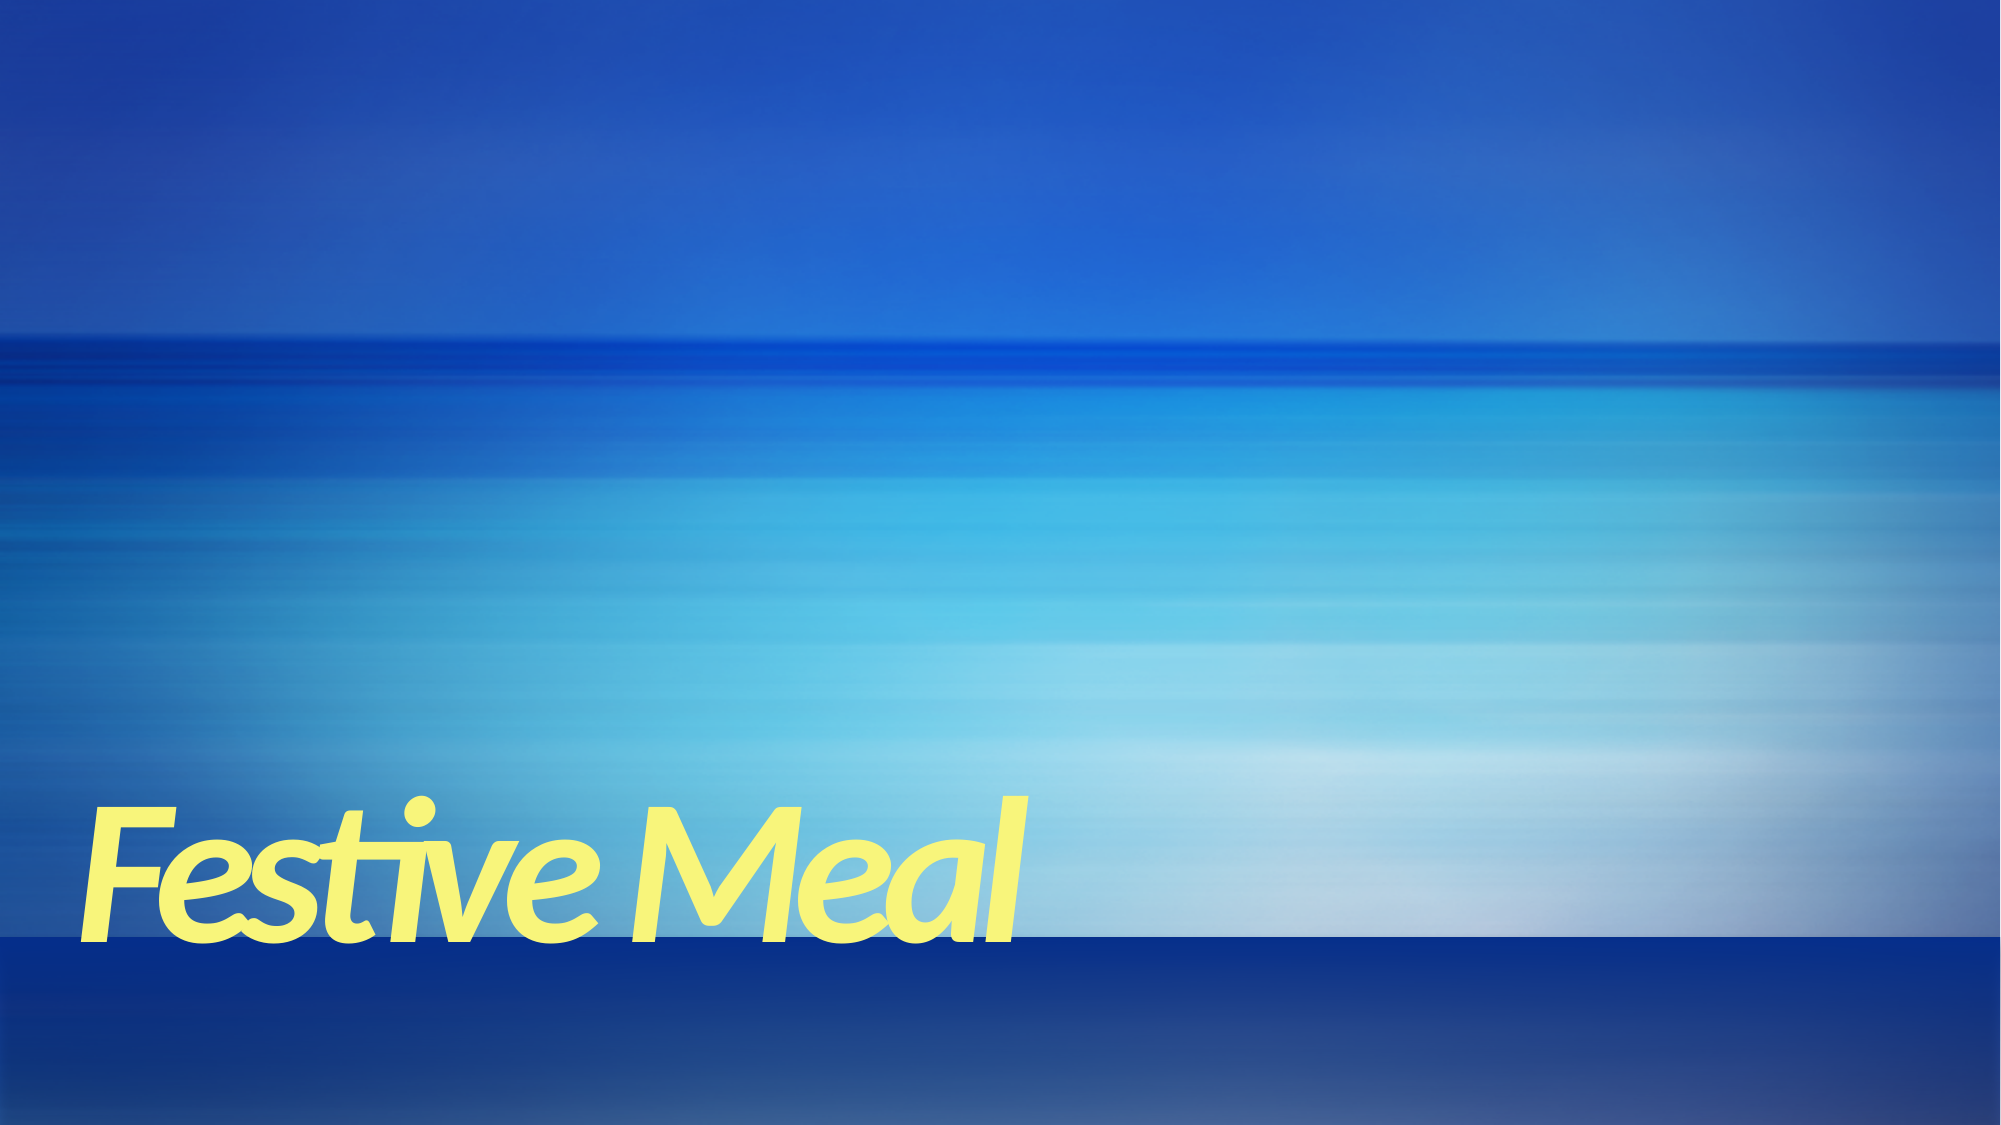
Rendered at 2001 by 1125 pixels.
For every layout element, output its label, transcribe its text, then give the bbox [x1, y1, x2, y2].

list Festive Meal [75, 762, 1917, 939]
picture [0, 0, 2001, 937]
